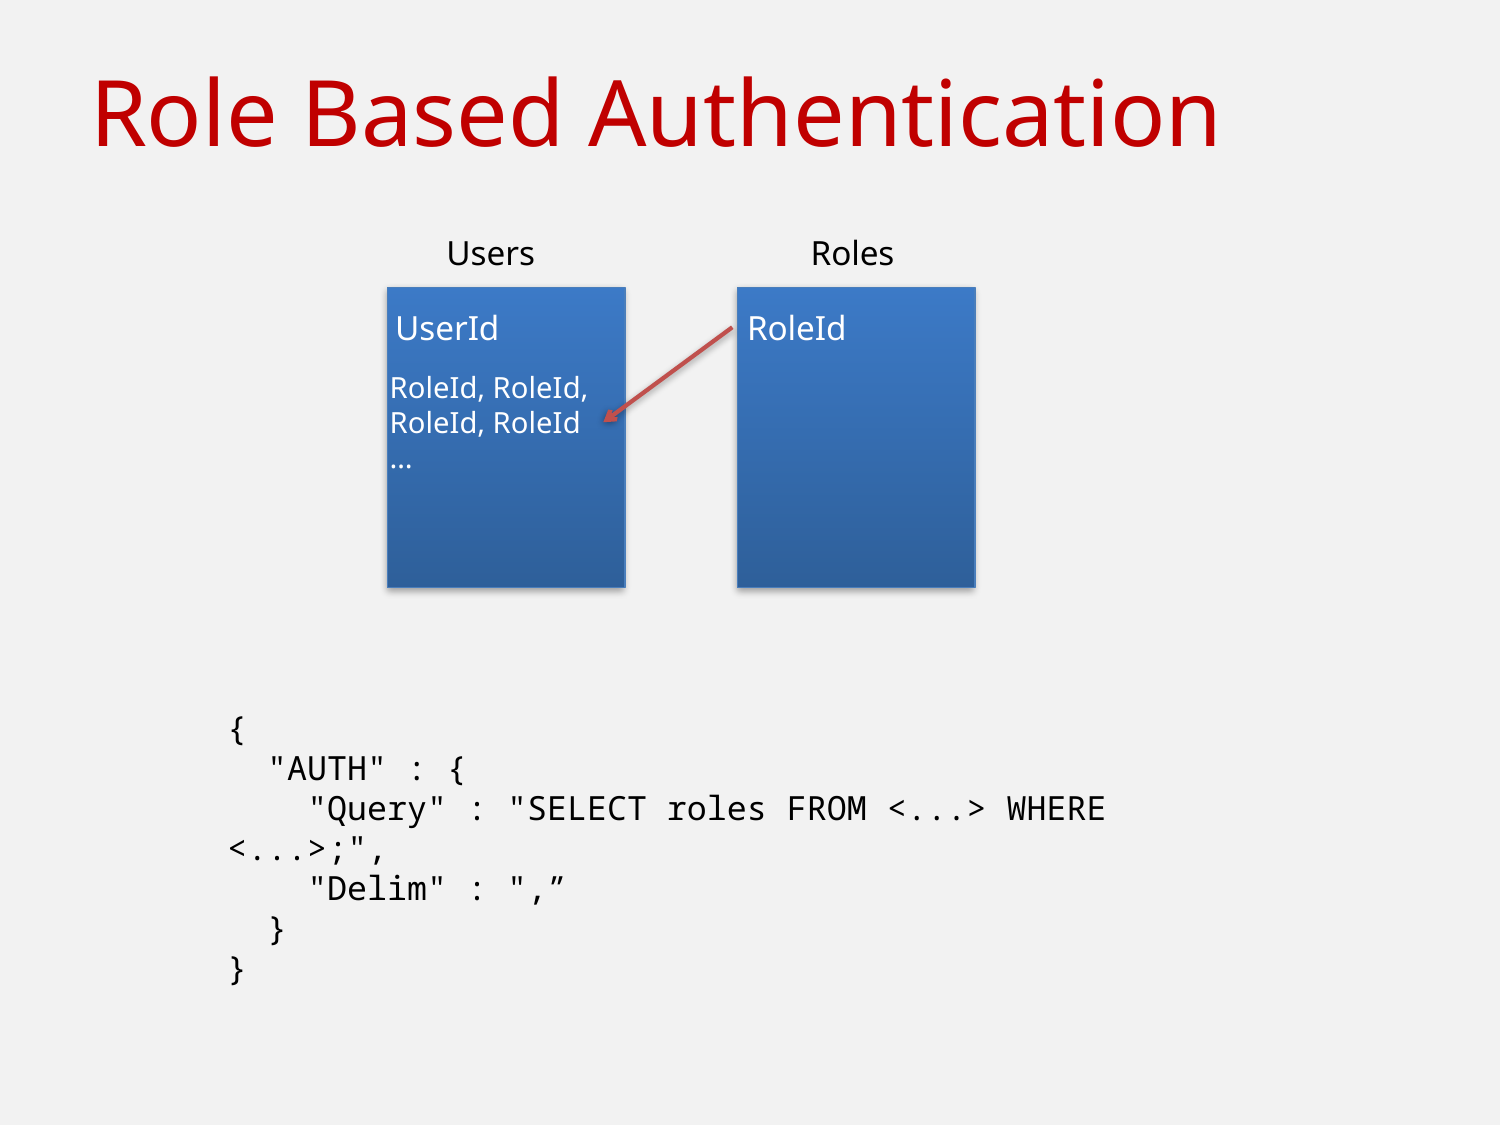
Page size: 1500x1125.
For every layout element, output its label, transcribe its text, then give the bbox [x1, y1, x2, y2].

text_box [387, 287, 626, 362]
text_box [737, 287, 976, 588]
text_box RoleId, RoleId, RoleId, RoleId … [374, 362, 604, 483]
text_box Users [431, 224, 550, 280]
text_box UserId [380, 299, 515, 355]
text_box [590, 327, 738, 424]
text_box Roles [795, 224, 910, 280]
text_box [387, 431, 626, 588]
text_box RoleId [732, 299, 862, 355]
text_box { "AUTH" : { "Query" : "SELECT roles FROM <...> WHERE <...>;", "Delim" : ",” } } [212, 699, 1275, 995]
title Role Based Authentication [75, 45, 1425, 175]
